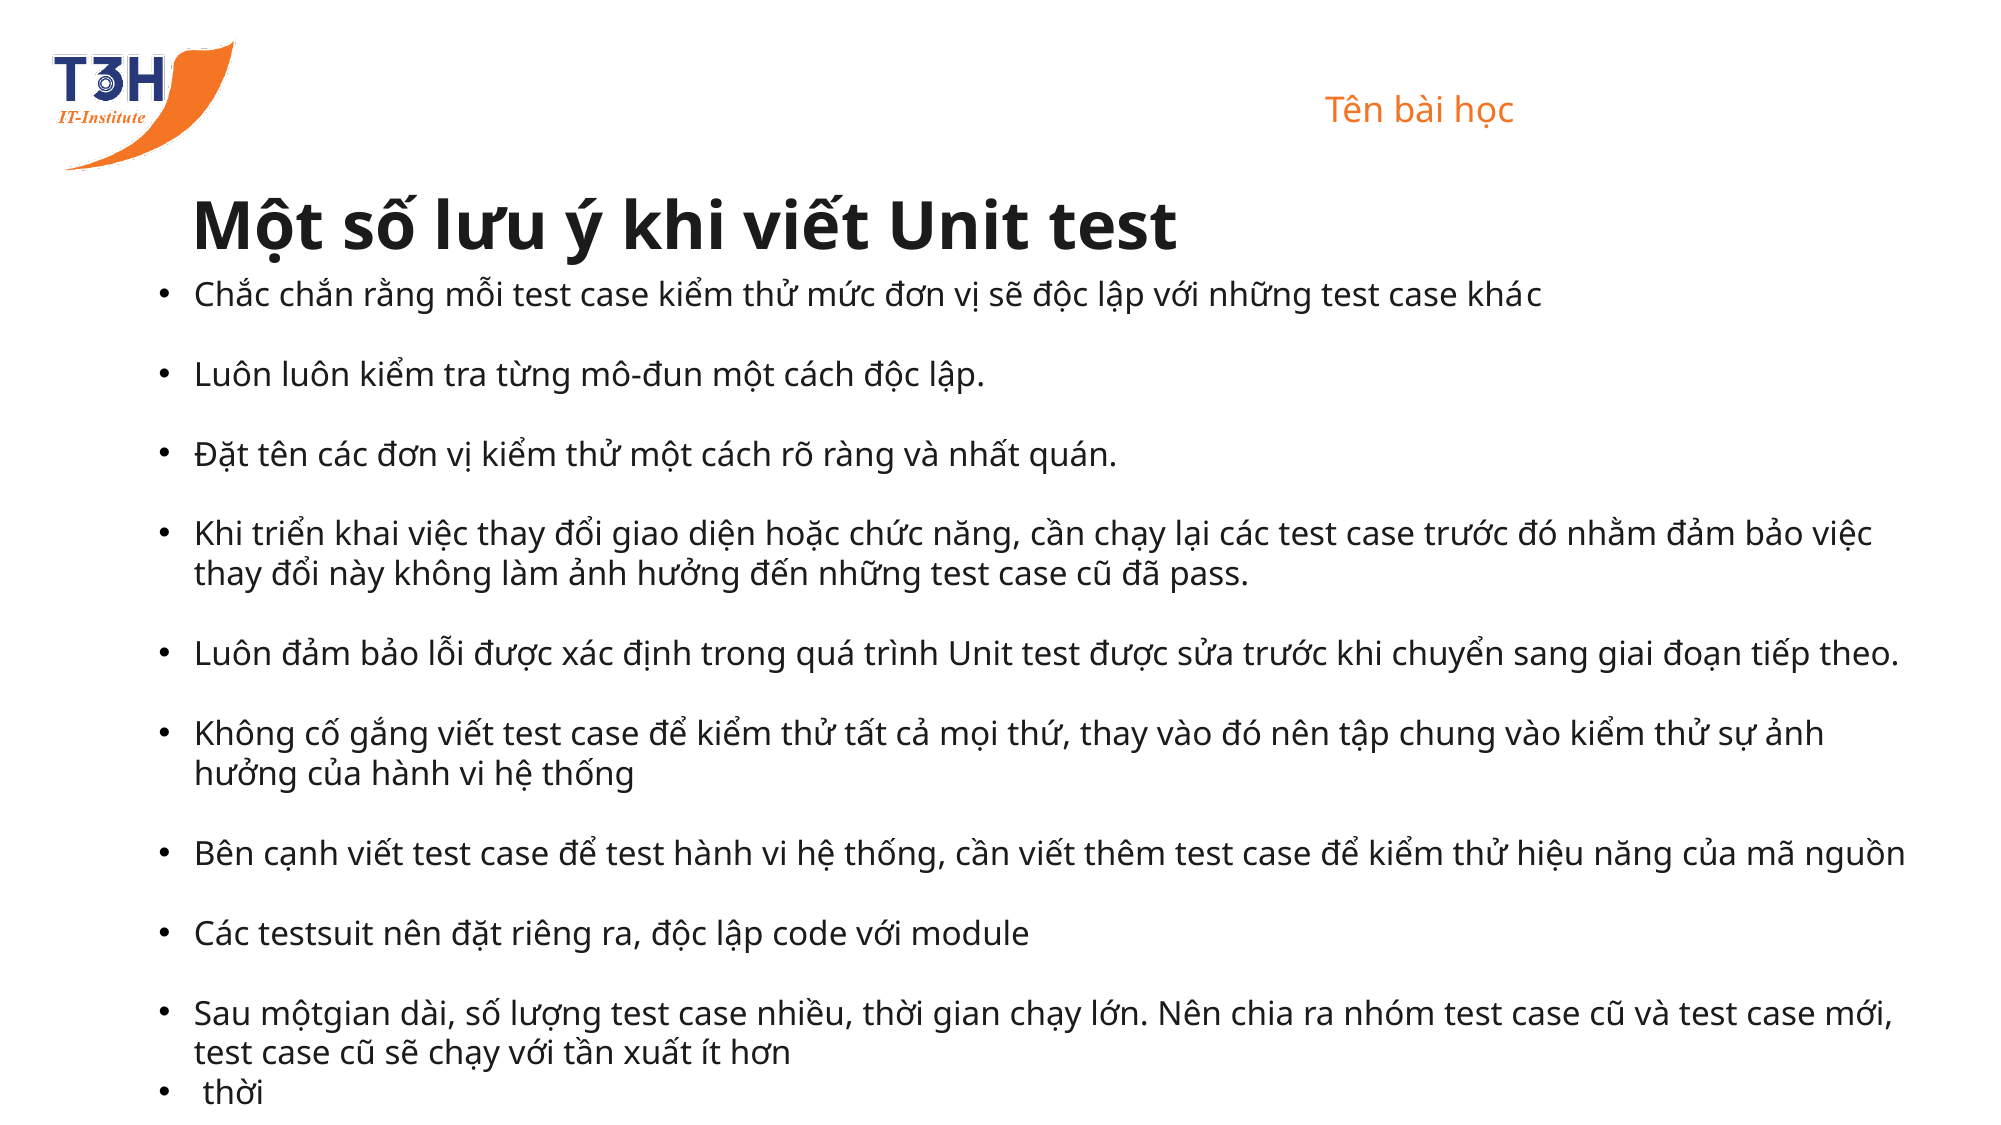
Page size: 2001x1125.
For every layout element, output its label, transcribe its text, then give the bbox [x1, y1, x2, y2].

text_box Chắc chắn rằng mỗi test case kiểm thử mức đơn vị sẽ độc lập với những test case khác Luôn luôn kiểm tra từng mô-đun một cách độc lập. Đặt tên các đơn vị kiểm thử một cách rõ ràng và nhất quán. Khi triển khai việc thay đổi giao diện hoặc chức năng, cần chạy lại các test case trước đó nhằm đảm bảo việc thay đổi này không làm ảnh hưởng đến những test case cũ đã pass. Luôn đảm bảo lỗi được xác định trong quá trình Unit test được sửa trước khi chuyển sang giai đoạn tiếp theo. Không cố gắng viết test case để kiểm thử tất cả mọi thứ, thay vào đó nên tập chung vào kiểm thử sự ảnh hưởng của hành vi hệ thống Bên cạnh viết test case để test hành vi hệ thống, cần viết thêm test case để kiểm thử hiệu năng của mã nguồn Các testsuit nên đặt riêng ra, độc lập code với module Sau mộtgian dài, số lượng test case nhiều, thời gian chạy lớn. Nên chia ra nhóm test case cũ và test case mới, test case cũ sẽ chạy với tần xuất ít hơn thời [143, 265, 1935, 1119]
picture [49, 37, 238, 173]
text_box Tên bài học [1325, 87, 1800, 131]
text_box Một số lưu ý khi viết Unit test [159, 175, 1841, 265]
